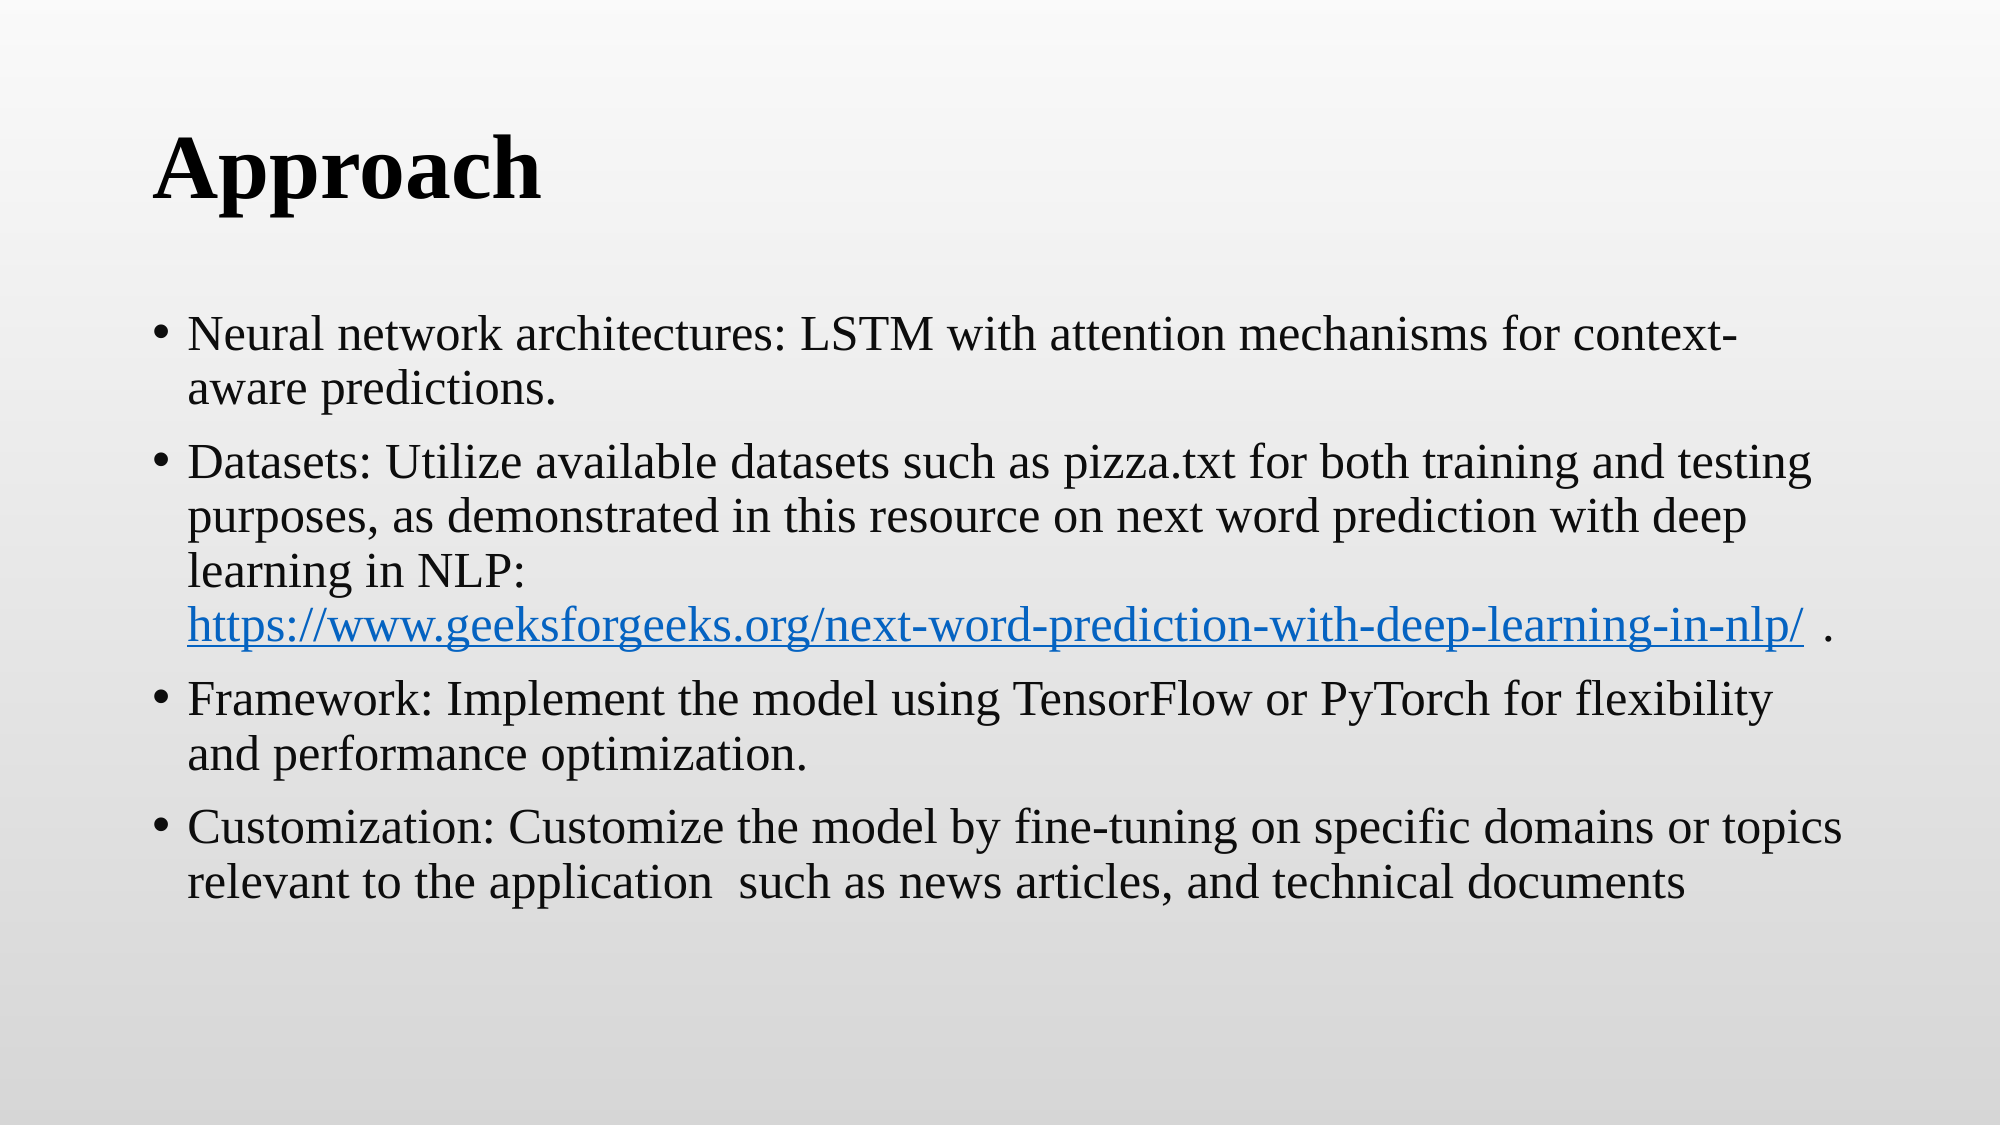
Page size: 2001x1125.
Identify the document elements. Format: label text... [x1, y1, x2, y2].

list Neural network architectures: LSTM with attention mechanisms for context-aware predictions. Datasets: Utilize available datasets such as pizza.txt for both training and testing purposes, as demonstrated in this resource on next word prediction with deep learning in NLP: https://www.geeksforgeeks.org/next-word-prediction-with-deep-learning-in-nlp/ . Framework: Implement the model using TensorFlow or PyTorch for flexibility and performance optimization. Customization: Customize the model by fine-tuning on specific domains or topics relevant to the application such as news articles, and technical documents [137, 299, 1863, 1014]
title Approach [137, 59, 1863, 278]
